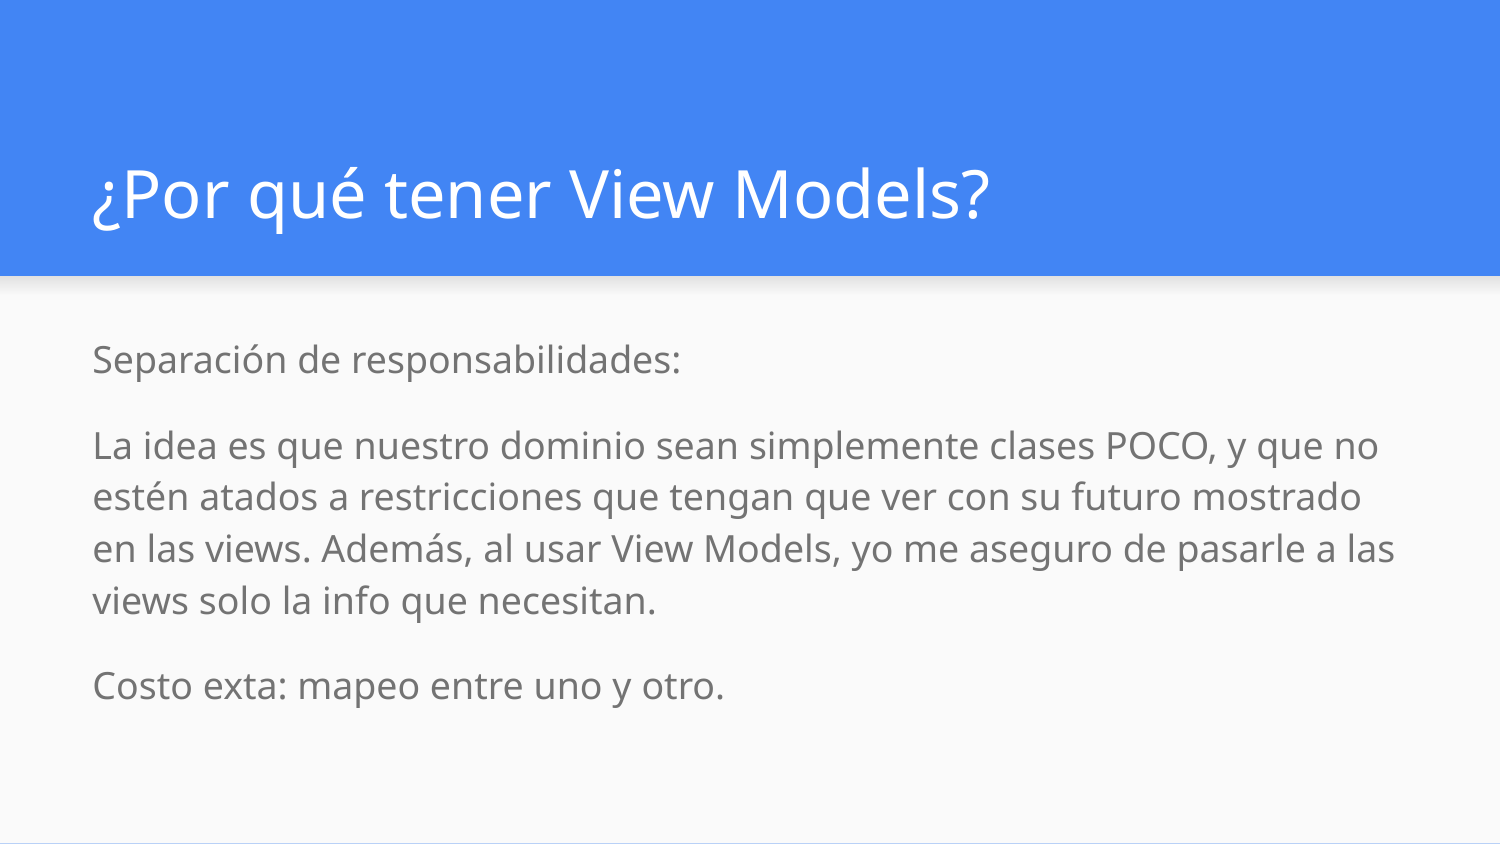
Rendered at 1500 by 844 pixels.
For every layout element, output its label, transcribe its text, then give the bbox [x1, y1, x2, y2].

list Separación de responsabilidades: La idea es que nuestro dominio sean simplemente clases POCO, y que no estén atados a restricciones que tengan que ver con su futuro mostrado en las views. Además, al usar View Models, yo me aseguro de pasarle a las views solo la info que necesitan. Costo exta: mapeo entre uno y otro. [77, 314, 1427, 760]
title ¿Por qué tener View Models? [77, 121, 1427, 248]
